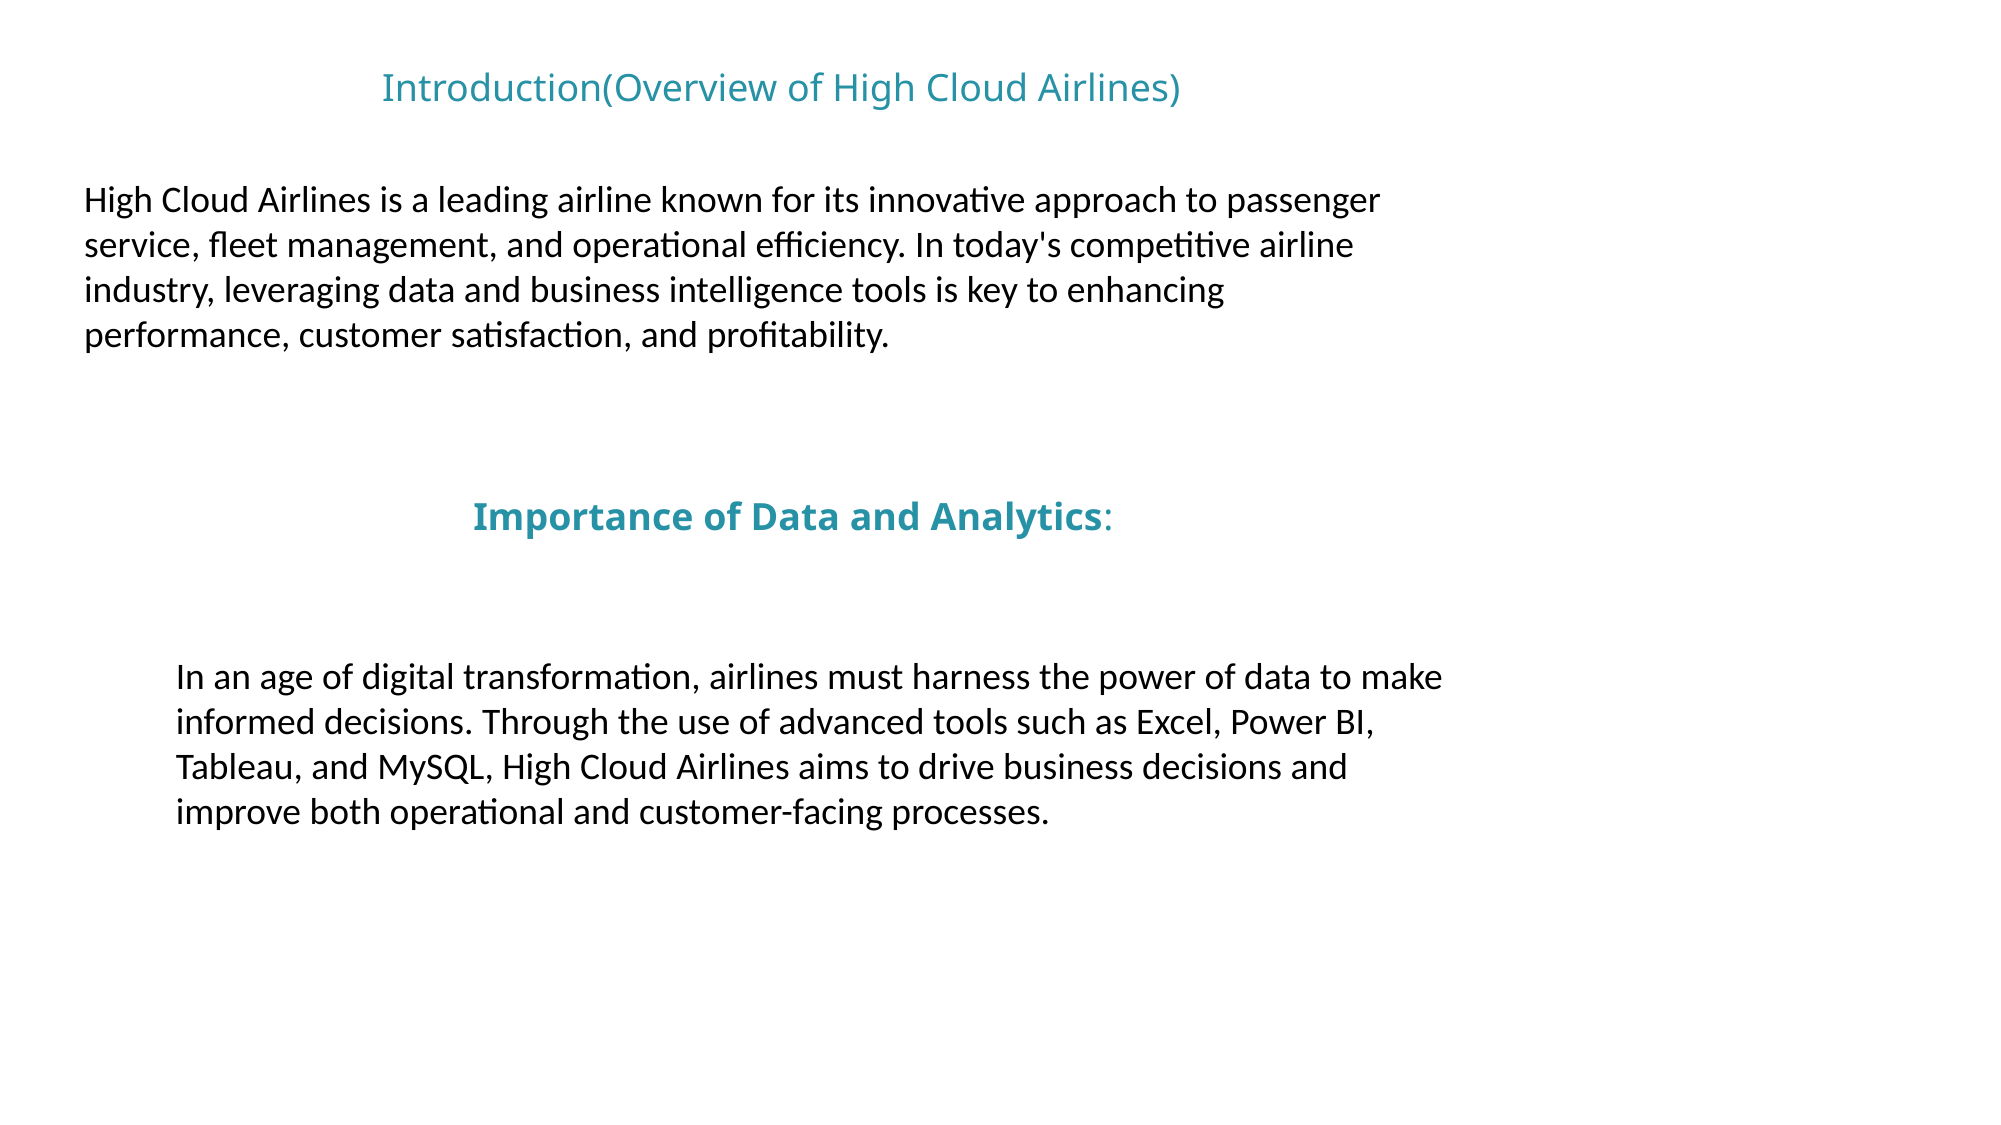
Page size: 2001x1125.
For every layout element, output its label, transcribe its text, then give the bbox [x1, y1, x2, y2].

text_box Introduction(Overview of High Cloud Airlines) [35, 56, 1496, 117]
text_box High Cloud Airlines is a leading airline known for its innovative approach to passenger service, fleet management, and operational efficiency. In today's competitive airline industry, leveraging data and business intelligence tools is key to enhancing performance, customer satisfaction, and profitability. [69, 167, 1429, 543]
text_box Importance of Data and Analytics: [380, 485, 1346, 546]
text_box In an age of digital transformation, airlines must harness the power of data to make informed decisions. Through the use of advanced tools such as Excel, Power BI, Tableau, and MySQL, High Cloud Airlines aims to drive business decisions and improve both operational and customer-facing processes. [161, 644, 1465, 840]
